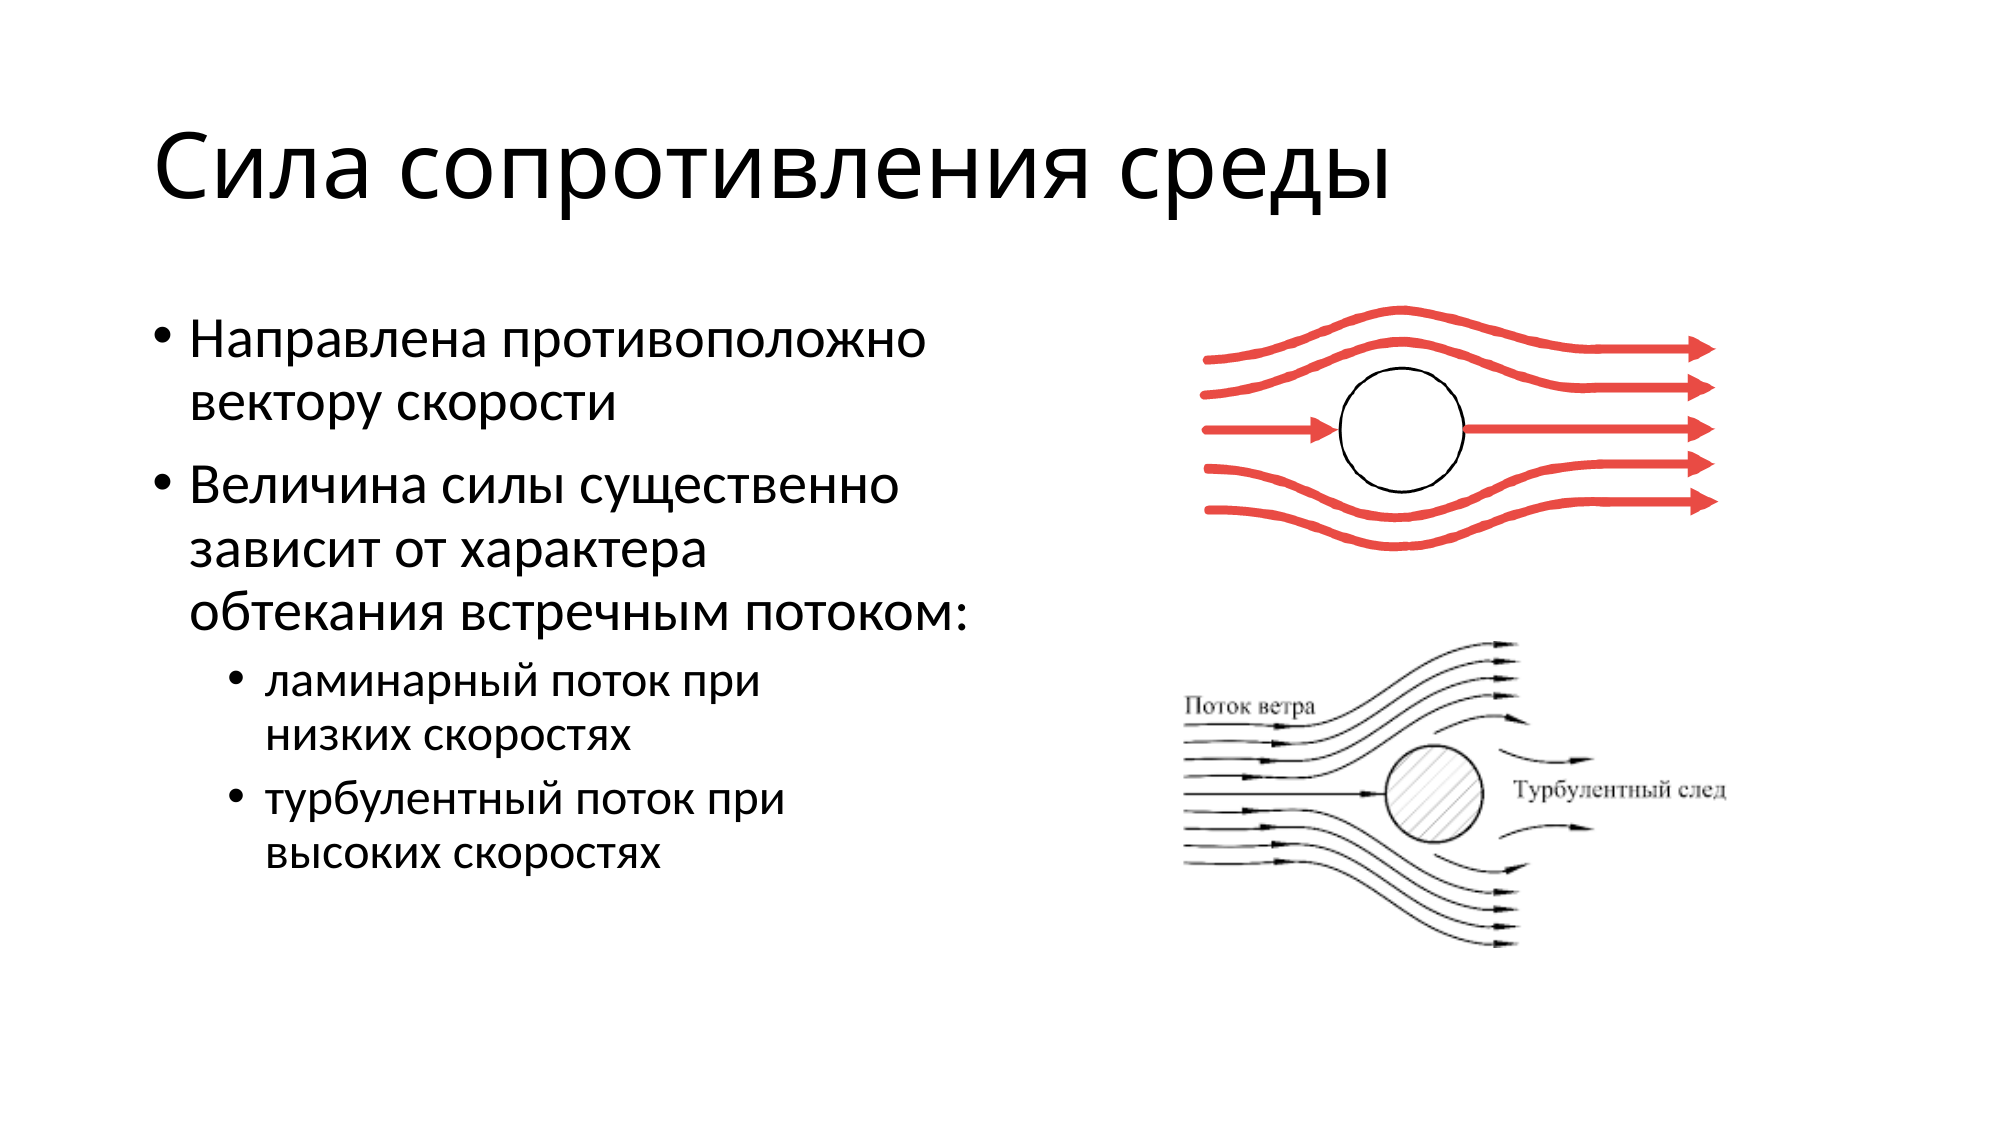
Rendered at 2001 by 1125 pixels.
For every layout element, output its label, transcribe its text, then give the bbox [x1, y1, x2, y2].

list Направлена противоположно вектору скорости Величина силы существенно зависит от характера обтекания встречным потоком: ламинарный поток при низких скоростях турбулентный поток при высоких скоростях [137, 299, 988, 1014]
title Сила сопротивления среды [137, 59, 1863, 278]
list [1182, 222, 1734, 636]
picture [1182, 641, 1734, 948]
